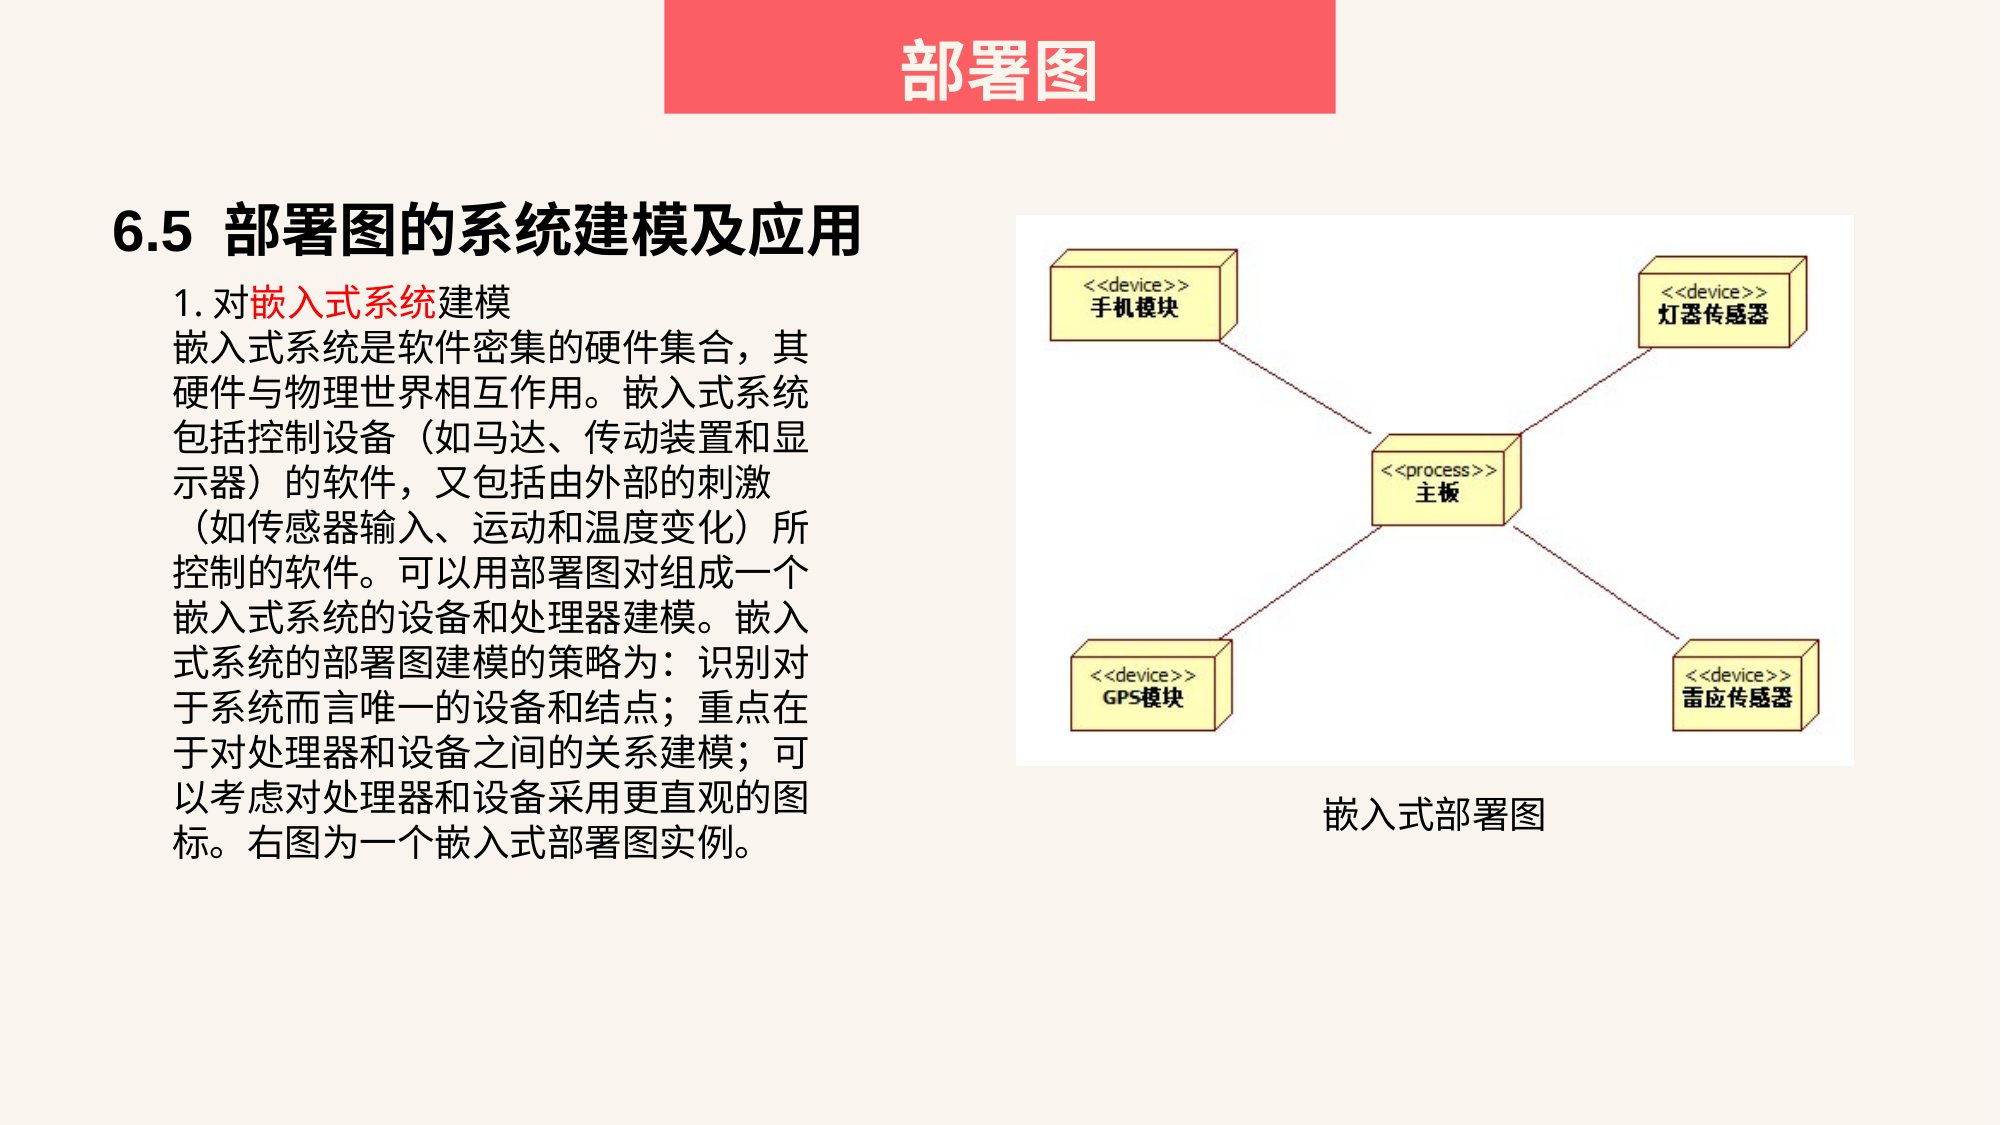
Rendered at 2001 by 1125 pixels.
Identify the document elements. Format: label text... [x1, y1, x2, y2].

text_box 1.对嵌入式系统建模 嵌入式系统是软件密集的硬件集合，其硬件与物理世界相互作用。嵌入式系统包括控制设备（如马达、传动装置和显示器）的软件，又包括由外部的刺激（如传感器输入、运动和温度变化）所控制的软件。可以用部署图对组成一个嵌入式系统的设备和处理器建模。嵌入式系统的部署图建模的策略为：识别对于系统而言唯一的设备和结点；重点在于对处理器和设备之间的关系建模；可以考虑对处理器和设备采用更直观的图标。右图为一个嵌入式部署图实例。 [157, 271, 857, 871]
text_box 6.5 部署图的系统建模及应用 [97, 164, 880, 270]
picture [1016, 215, 1854, 766]
list 部署图 [664, 0, 1336, 114]
text_box 嵌入式部署图 [1035, 783, 1835, 844]
